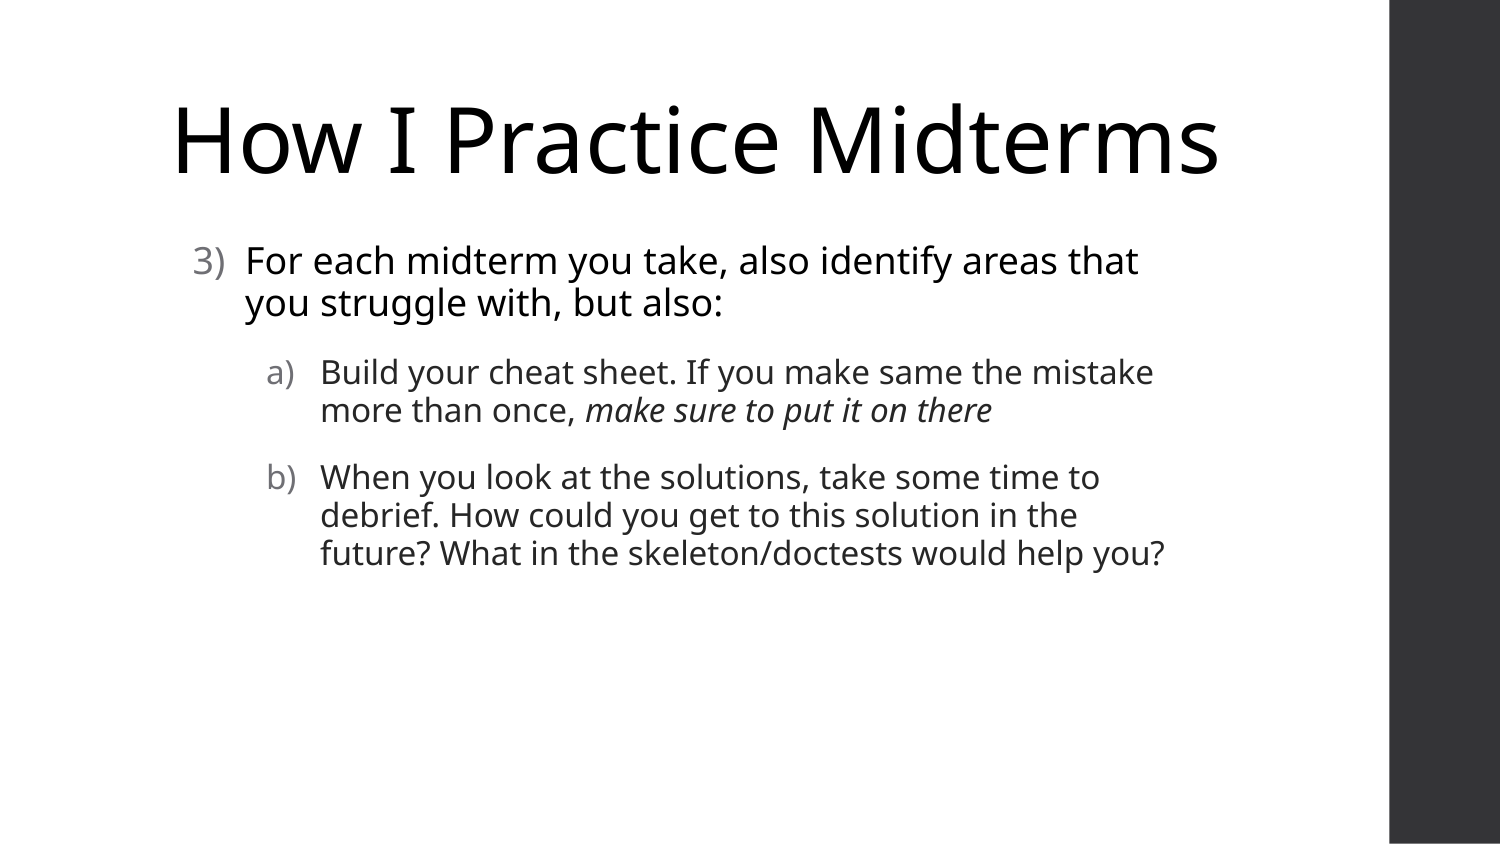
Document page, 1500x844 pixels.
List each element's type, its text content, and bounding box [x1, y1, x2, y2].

list For each midterm you take, also identify areas that you struggle with, but also: Build your cheat sheet. If you make same the mistake more than once, make sure to put it on there When you look at the solutions, take some time to debrief. How could you get to this solution in the future? What in the skeleton/doctests would help you? [155, 225, 1213, 761]
title How I Practice Midterms [155, 45, 1348, 209]
